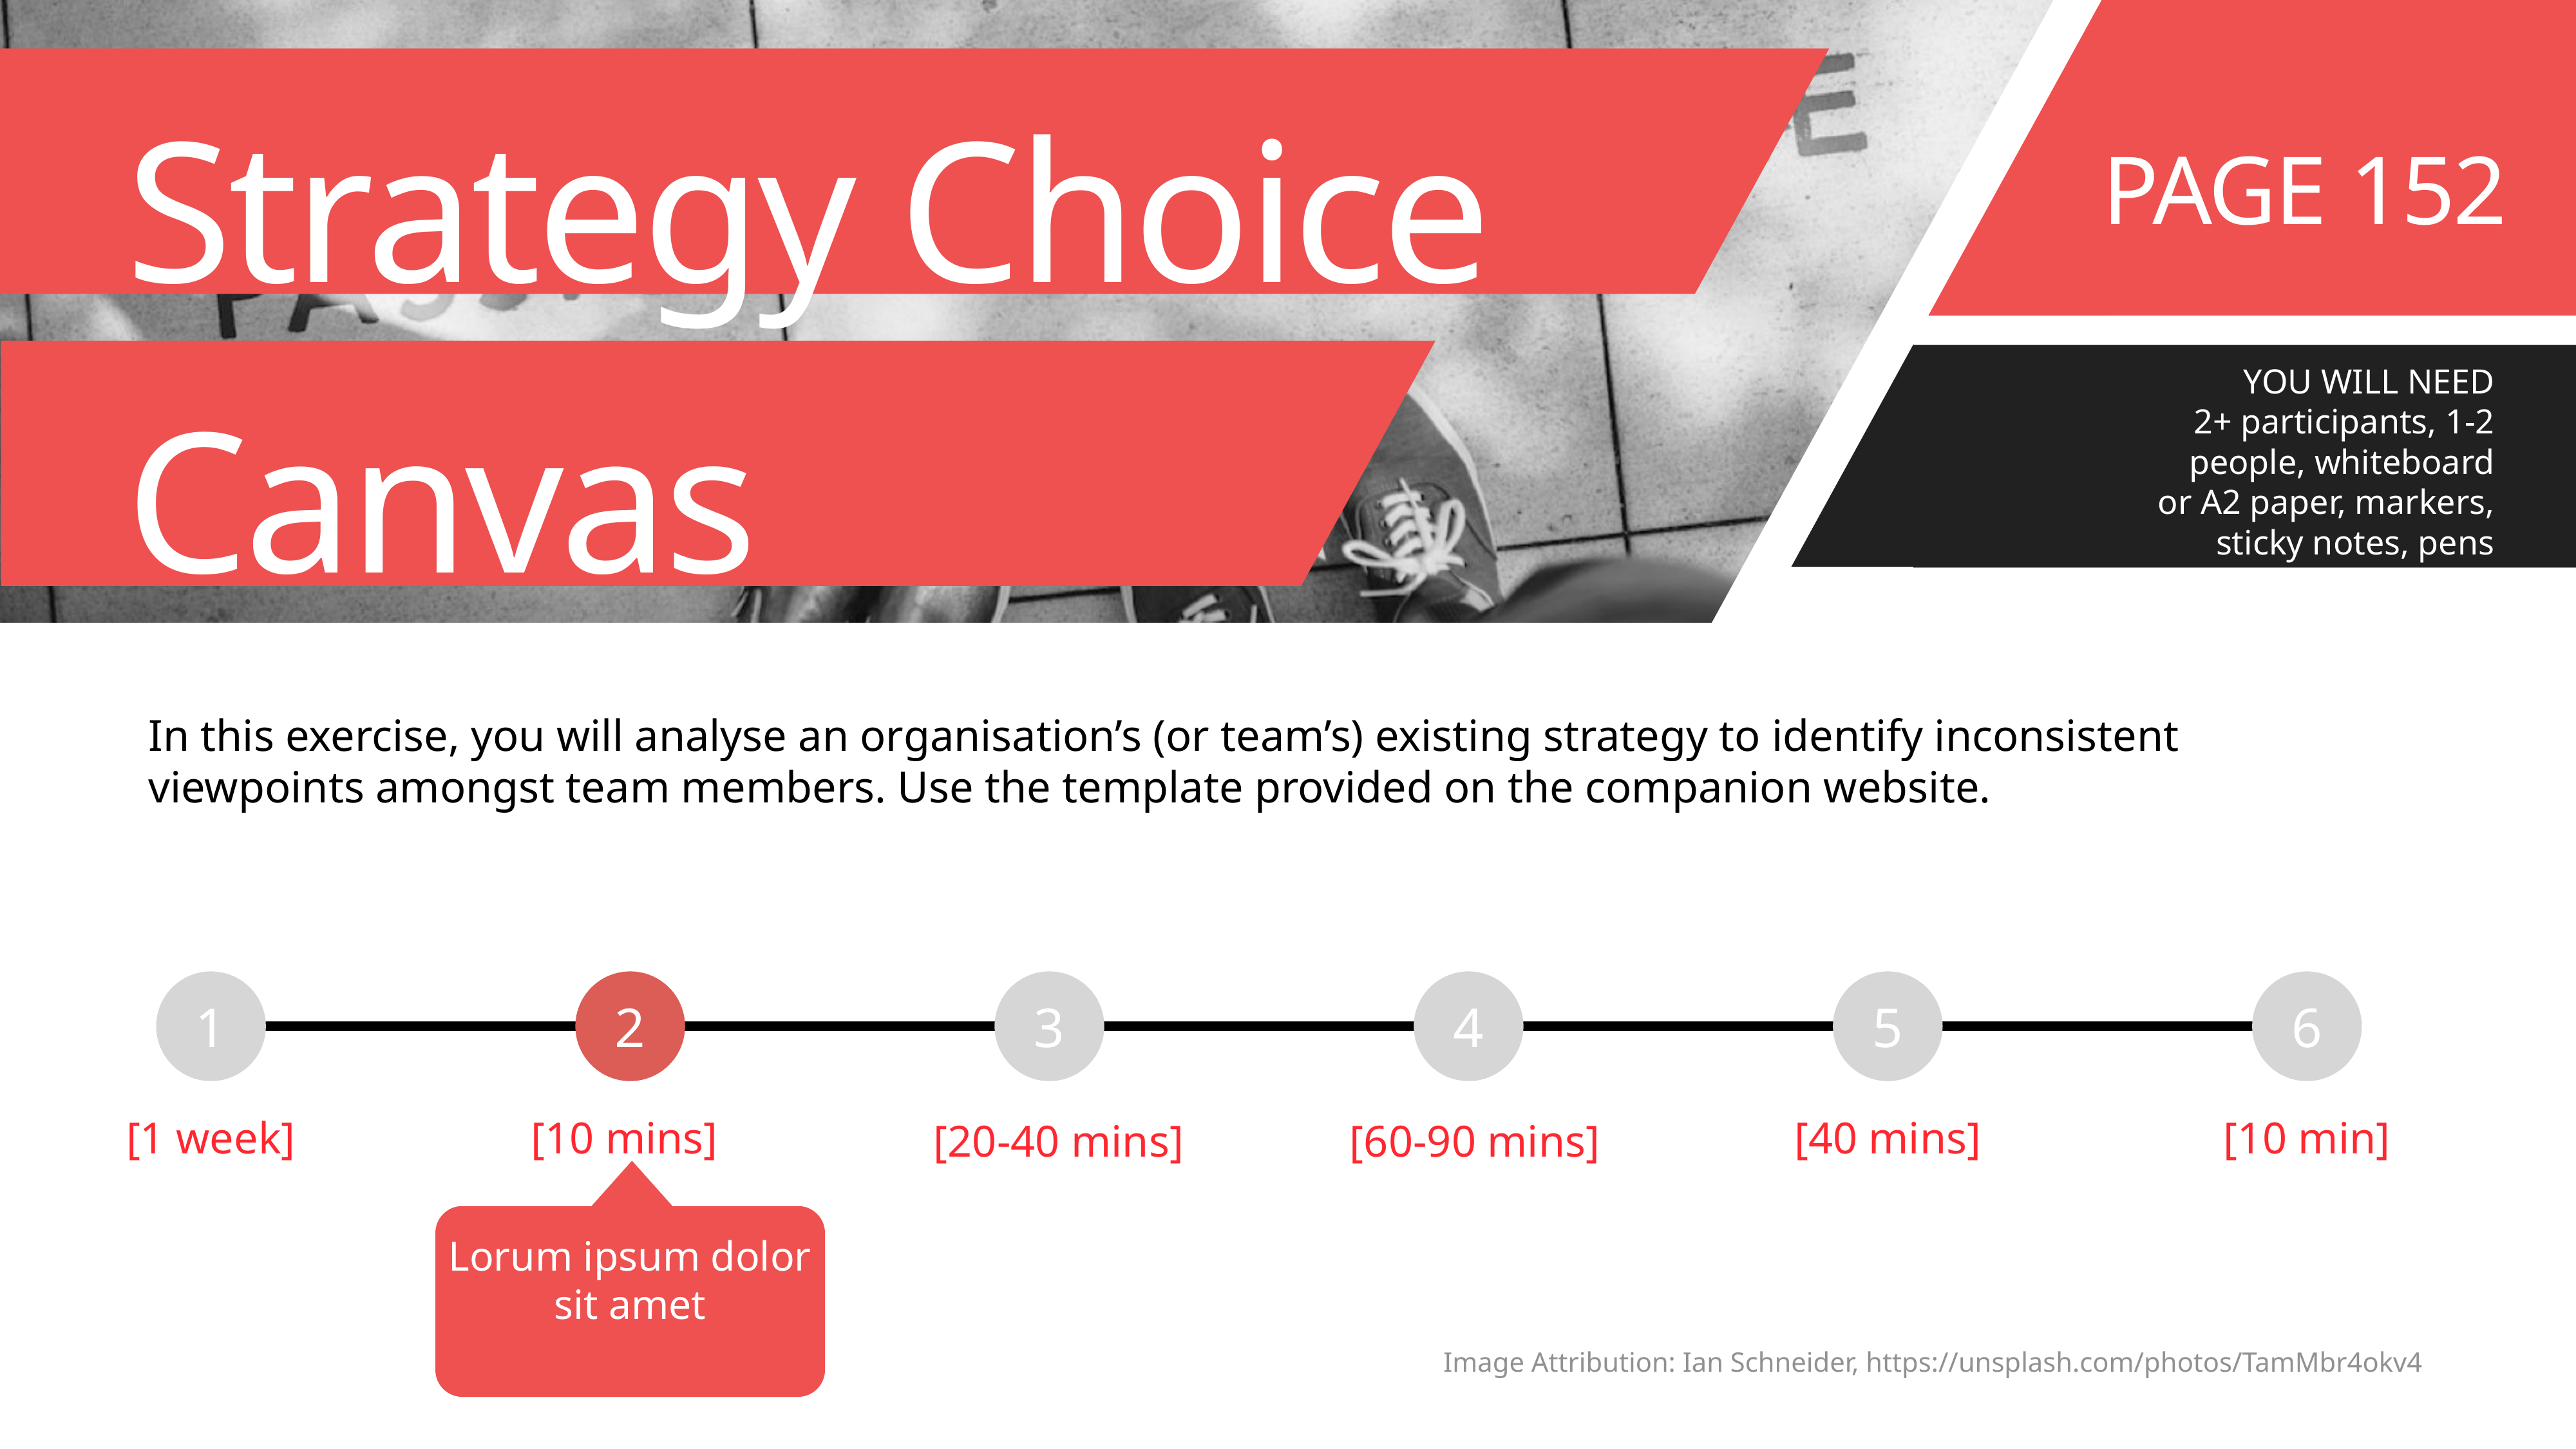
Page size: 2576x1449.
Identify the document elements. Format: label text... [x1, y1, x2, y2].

text_box Image Attribution: Ian Schneider, https://unsplash.com/photos/TamMbr4okv4 [1435, 1337, 2576, 1385]
text_box [60-90 mins] [1325, 1106, 1636, 1173]
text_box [0, 0, 2576, 1081]
text_box [10 min] [2172, 1103, 2442, 1170]
text_box [1 week] [57, 1103, 365, 1170]
text_box [20-40 mins] [903, 1106, 1215, 1173]
text_box [10 mins] [518, 1103, 742, 1170]
text_box Lorum ipsum dolor sit amet [435, 1160, 826, 1397]
text_box [40 mins] [1747, 1103, 2029, 1170]
